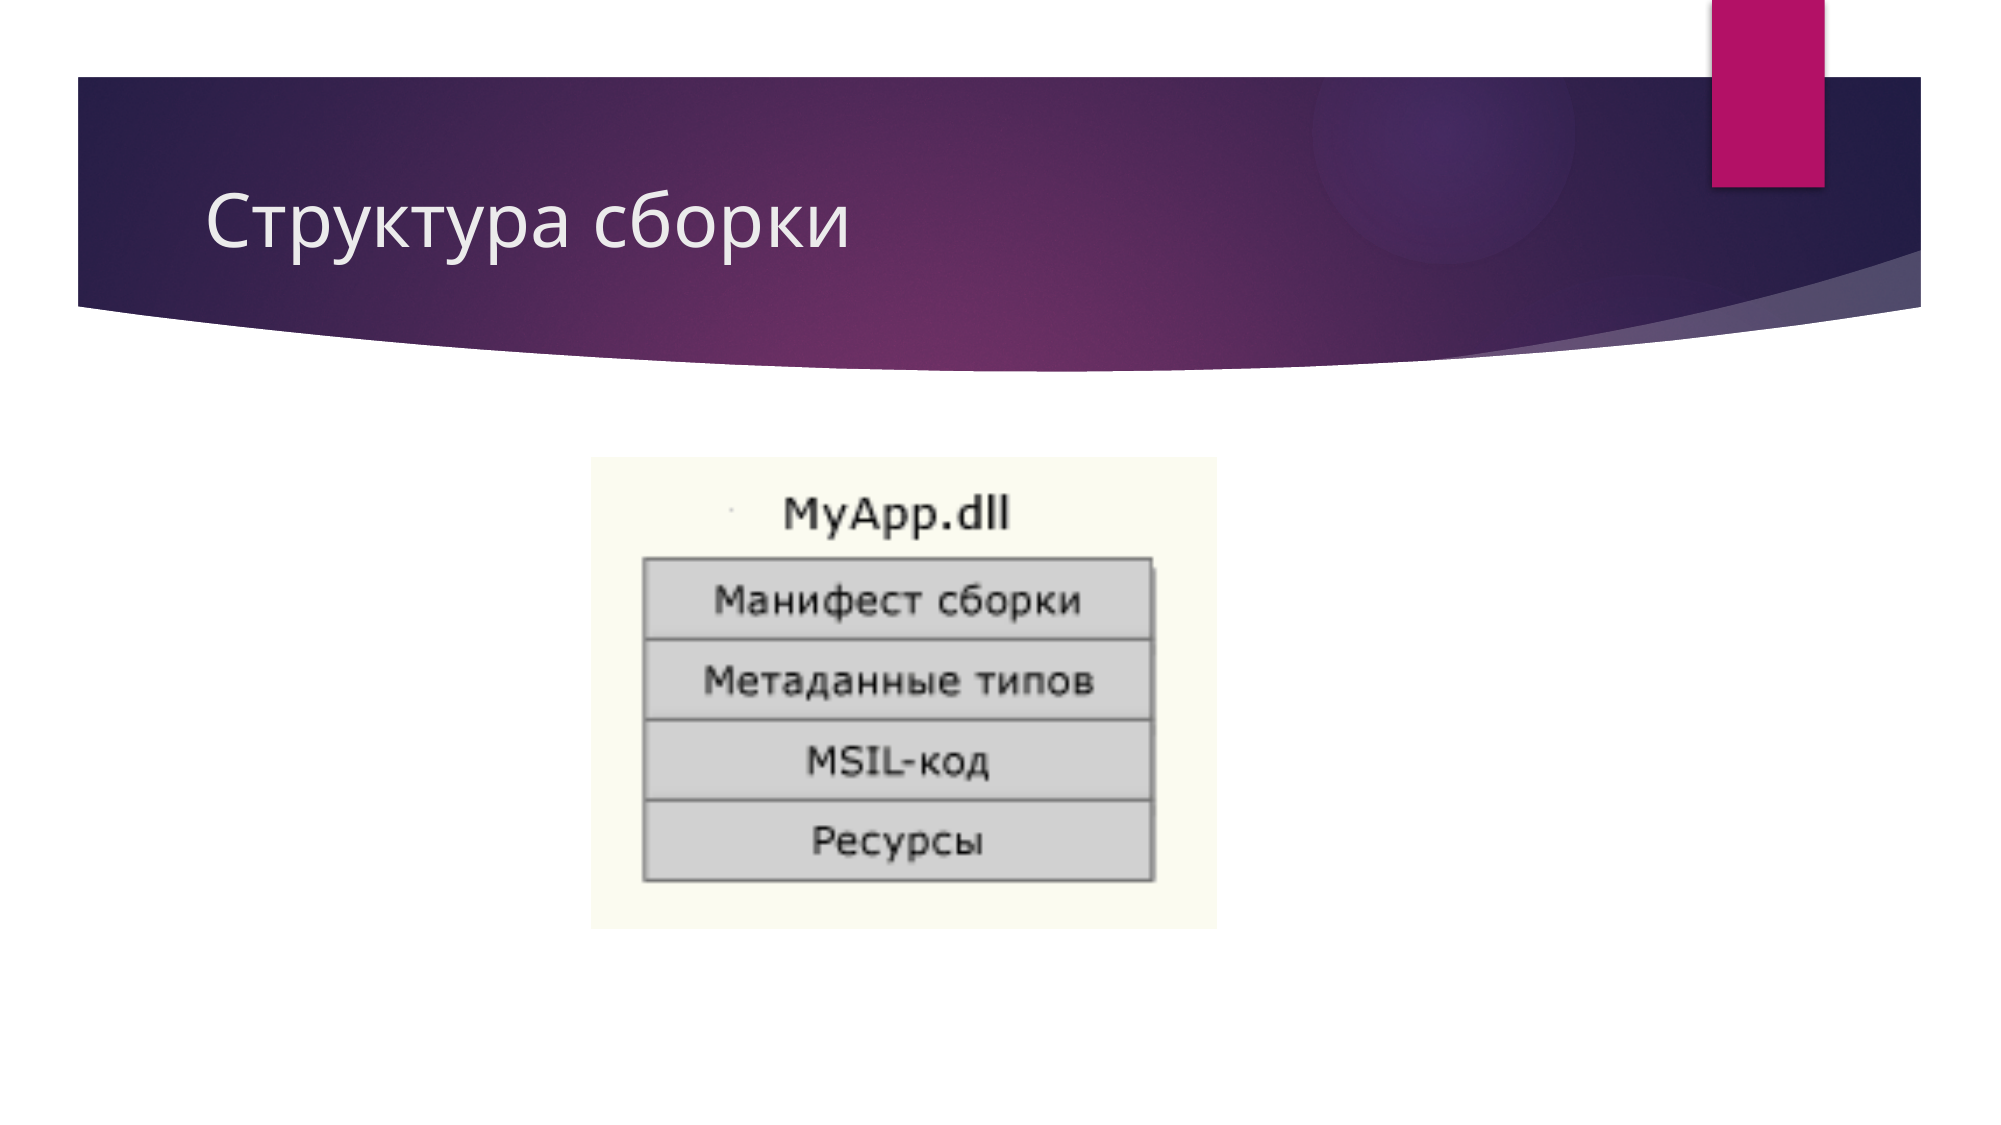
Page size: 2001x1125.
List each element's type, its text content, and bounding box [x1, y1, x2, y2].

title Структура сборки [189, 159, 1627, 276]
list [590, 457, 1217, 929]
